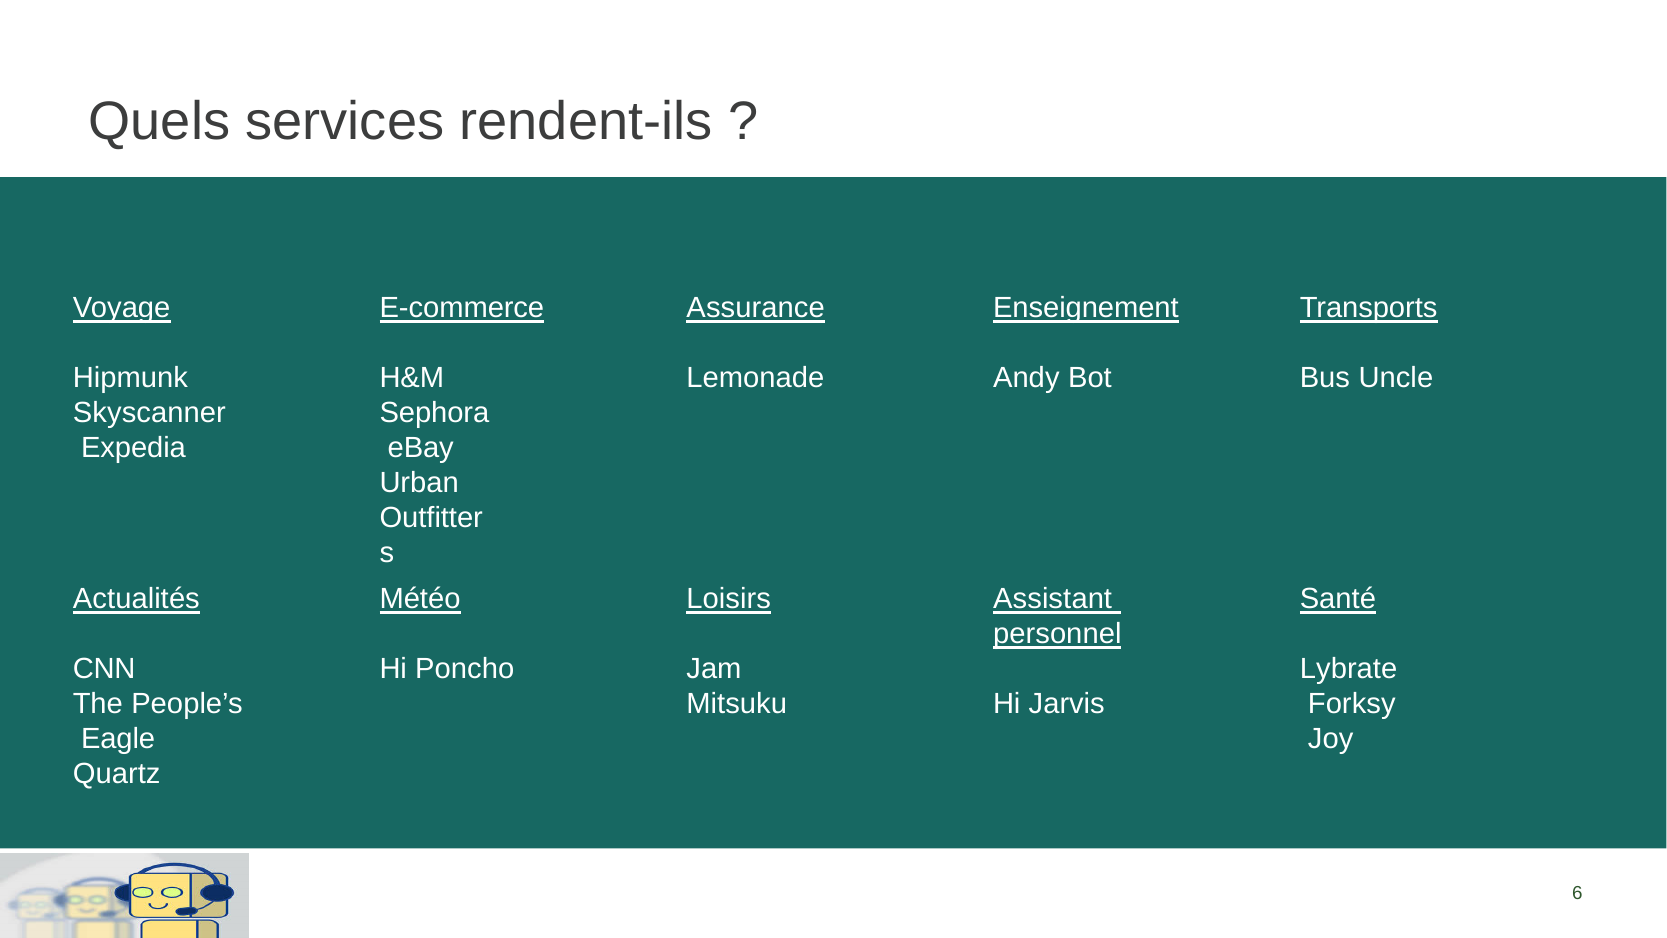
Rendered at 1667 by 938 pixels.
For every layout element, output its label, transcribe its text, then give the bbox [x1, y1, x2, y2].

text_box Voyage [70, 286, 174, 324]
text_box Lybrate Forksy Joy [1297, 647, 1400, 755]
text_box Hi Poncho [377, 647, 517, 685]
text_box Assistant personnel [991, 577, 1124, 650]
text_box H&M Sephora eBay Urban Outfitters [377, 356, 588, 569]
text_box E-commerce [377, 286, 548, 324]
text_box Santé [1297, 577, 1379, 615]
text_box Loisirs [684, 577, 774, 615]
text_box Andy Bot [991, 356, 1114, 394]
text_box CNN The People’s Eagle Quartz [70, 647, 246, 790]
text_box [0, 177, 1667, 849]
text_box Lemonade [684, 356, 827, 394]
text_box Jam Mitsuku [684, 647, 790, 720]
text_box Météo [377, 577, 463, 615]
text_box Bus Uncle [1297, 356, 1435, 394]
text_box Actualités [70, 577, 203, 615]
title Quels services rendent-ils ? [86, 83, 778, 242]
text_box Hi Jarvis [991, 682, 1108, 720]
text_box 6 [1565, 880, 1589, 904]
picture [0, 853, 249, 938]
text_box Transports [1297, 286, 1442, 324]
text_box Hipmunk Skyscanner Expedia [70, 356, 228, 464]
text_box Assurance [684, 286, 827, 324]
text_box Enseignement [991, 286, 1182, 324]
